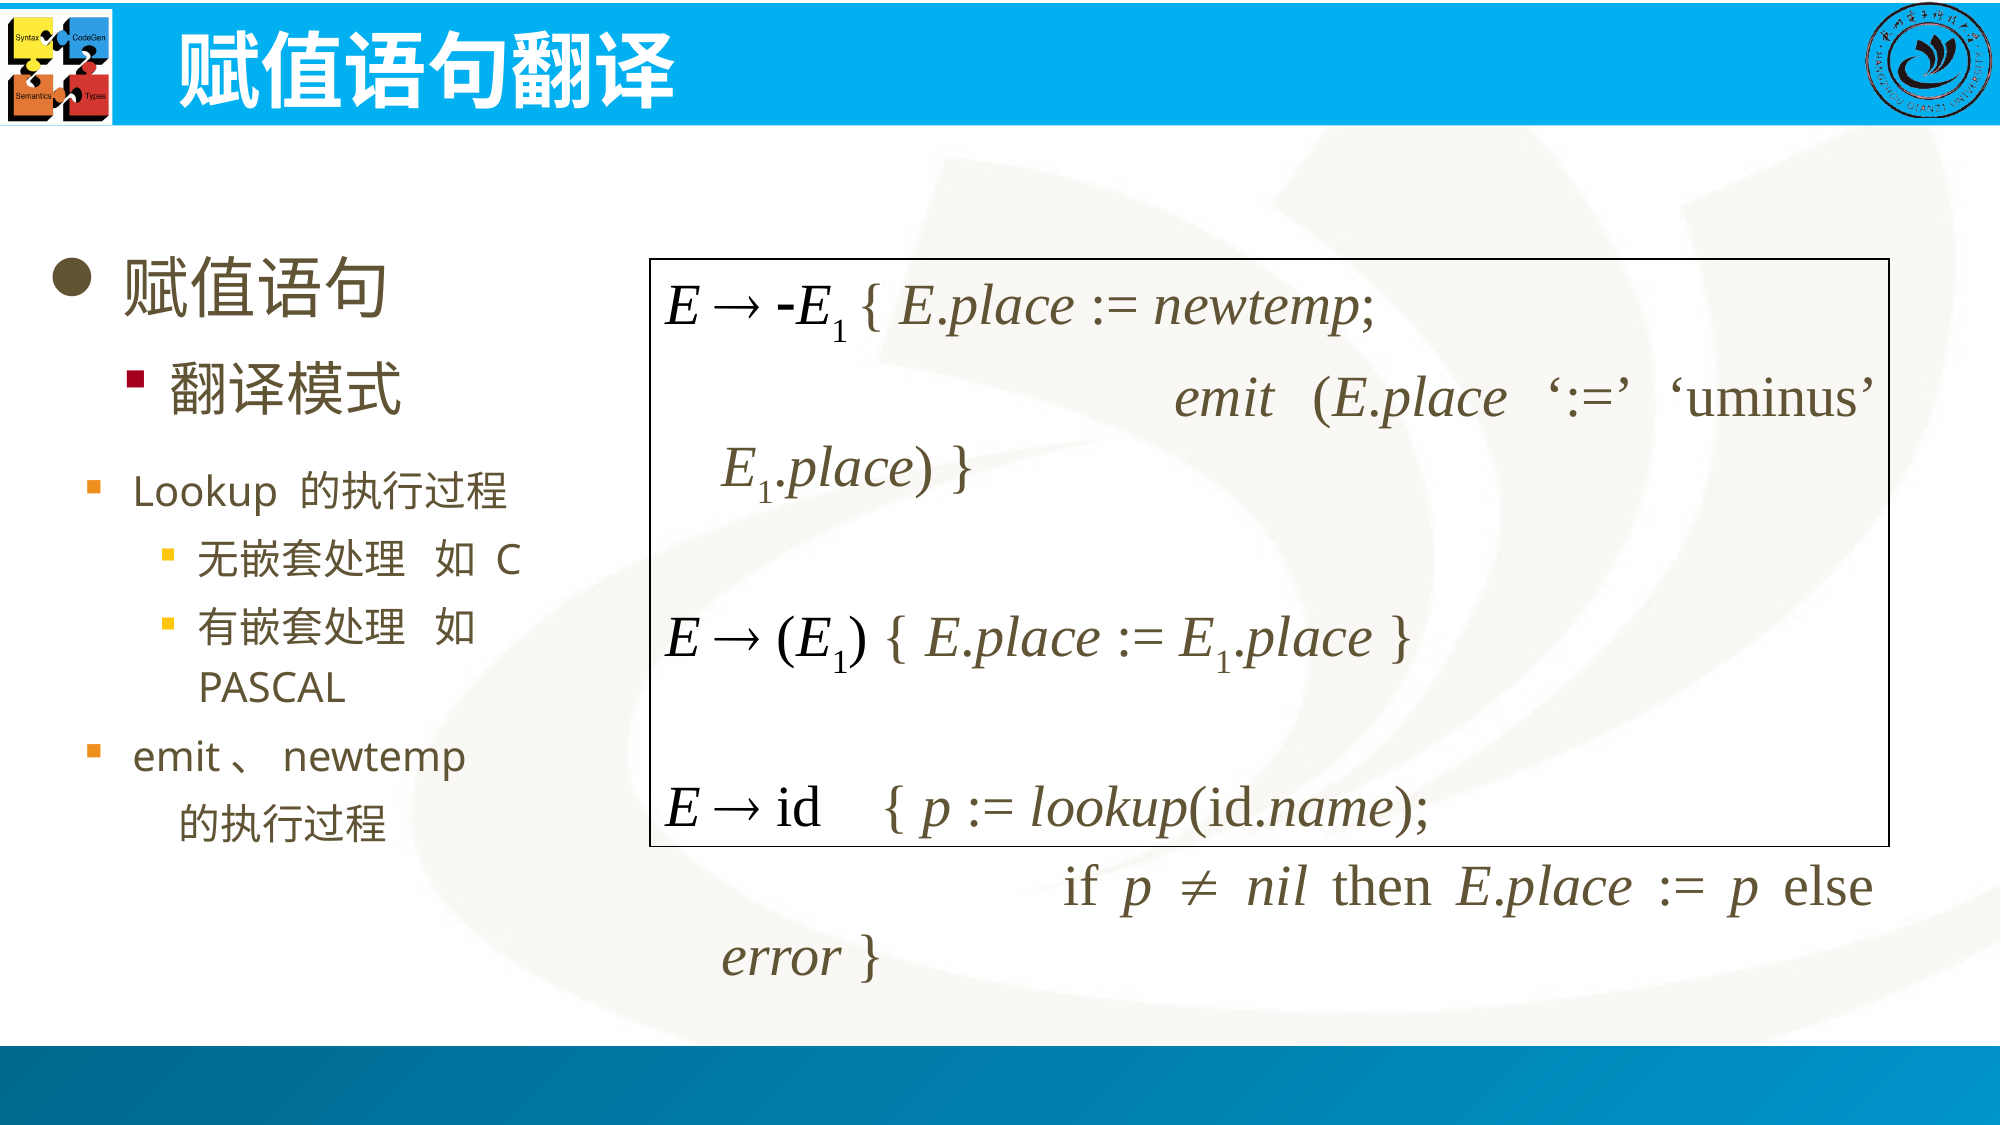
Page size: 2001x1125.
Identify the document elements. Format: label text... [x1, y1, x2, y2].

text_box 赋值语句 翻译模式 [33, 222, 599, 447]
text_box Lookup 的执行过程 无嵌套处理 如 C 有嵌套处理 如 PASCAL emit、newtemp 的执行过程 [0, 447, 650, 861]
title 赋值语句翻译 [162, 6, 1934, 126]
slide_number [761, 1042, 1196, 1118]
text_box E  E1 { E.place := newtemp; emit (E.place ‘:=’ ‘uminus’ E1.place) } E  (E1) { E.place := E1.place } E  id { p := lookup(id.name); if p  nil then E.place := p else error } [649, 259, 1889, 847]
